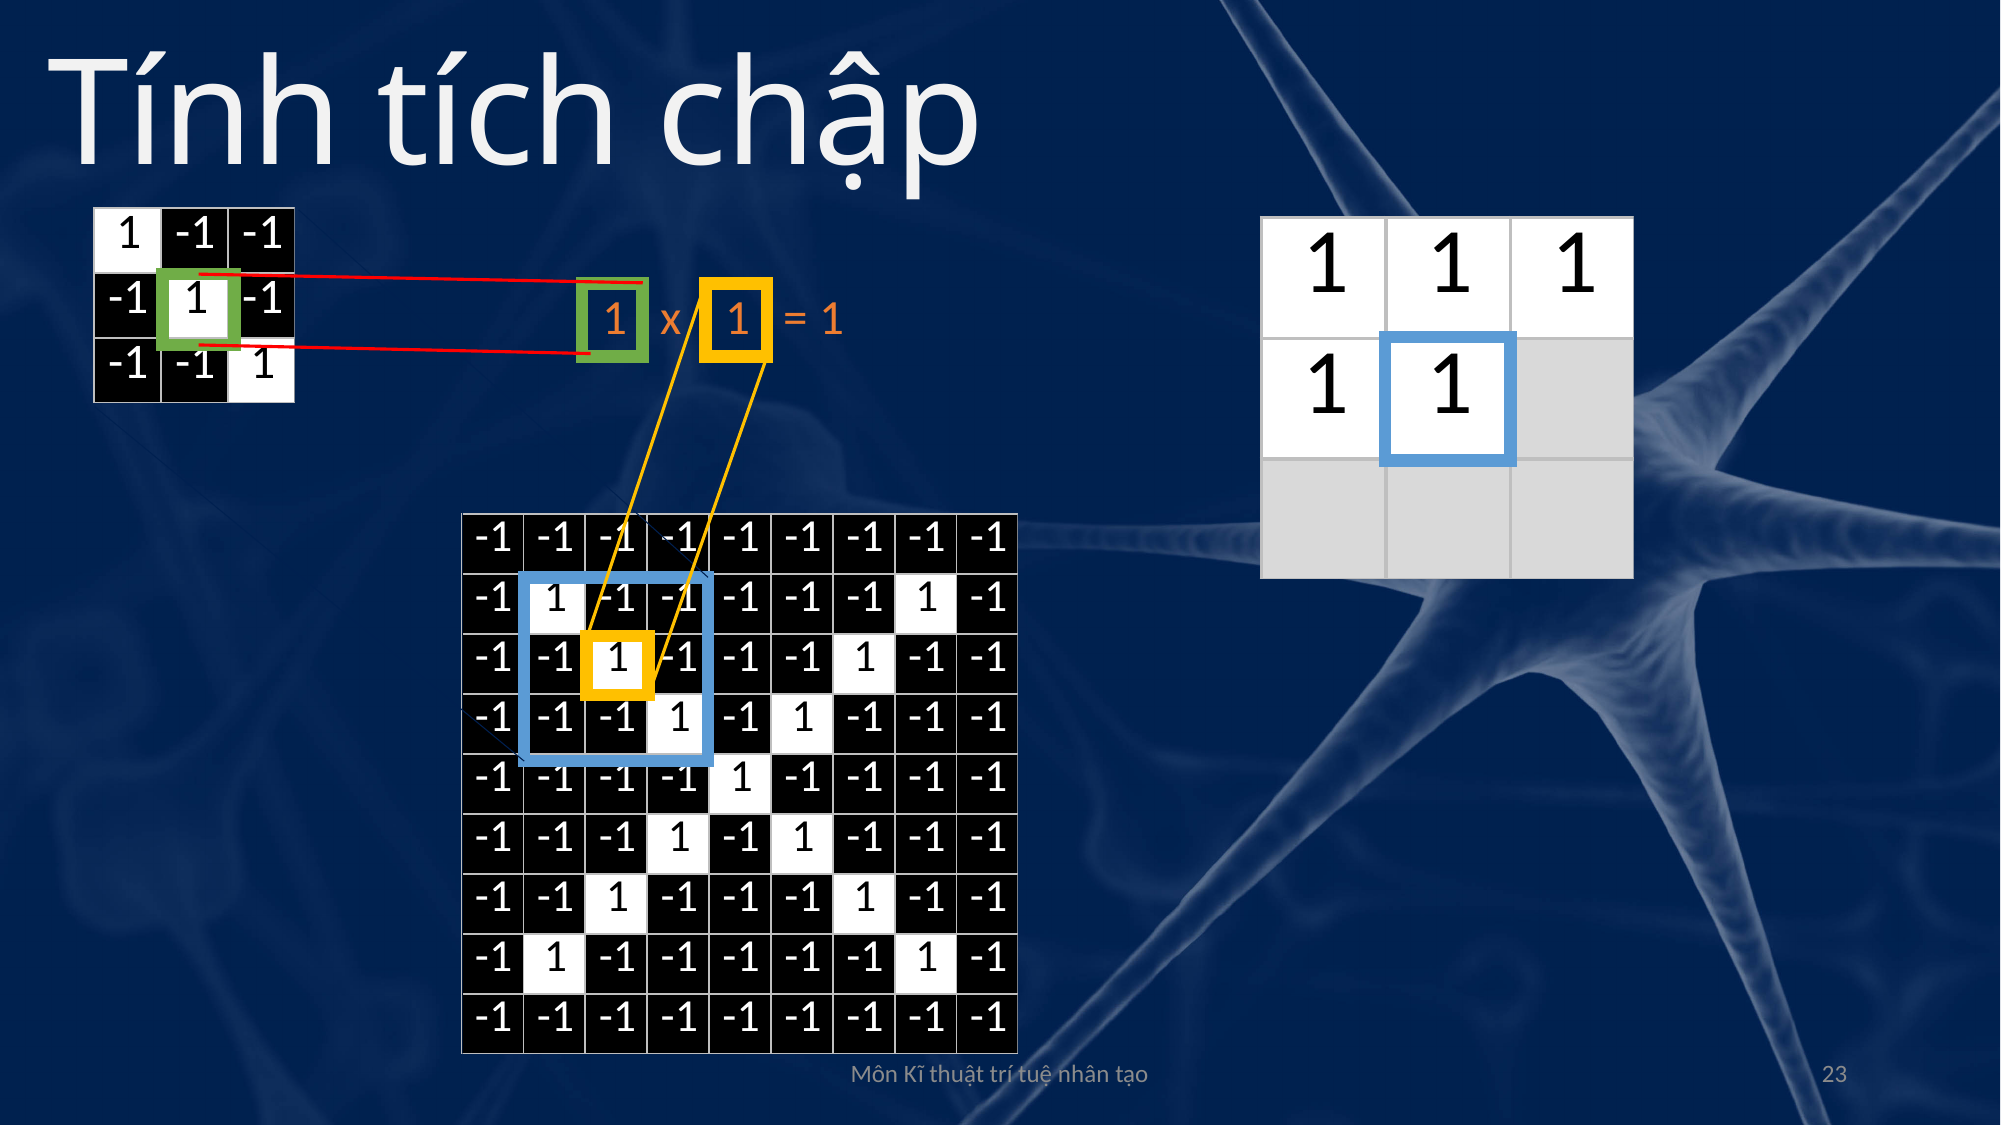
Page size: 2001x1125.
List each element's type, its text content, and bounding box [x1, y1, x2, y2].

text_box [648, 356, 767, 695]
picture [0, 0, 2001, 1125]
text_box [298, 209, 709, 356]
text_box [586, 283, 706, 640]
slide_number 23 [1412, 1042, 1863, 1103]
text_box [198, 274, 643, 283]
text_box [709, 283, 768, 356]
footer Môn Kĩ thuật trí tuệ nhân tạo [662, 1042, 1338, 1103]
title Tính tích chập [32, 22, 1650, 197]
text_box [198, 344, 591, 354]
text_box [298, 354, 586, 578]
text_box 1 x 1 = 1 [709, 268, 874, 369]
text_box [94, 406, 525, 762]
